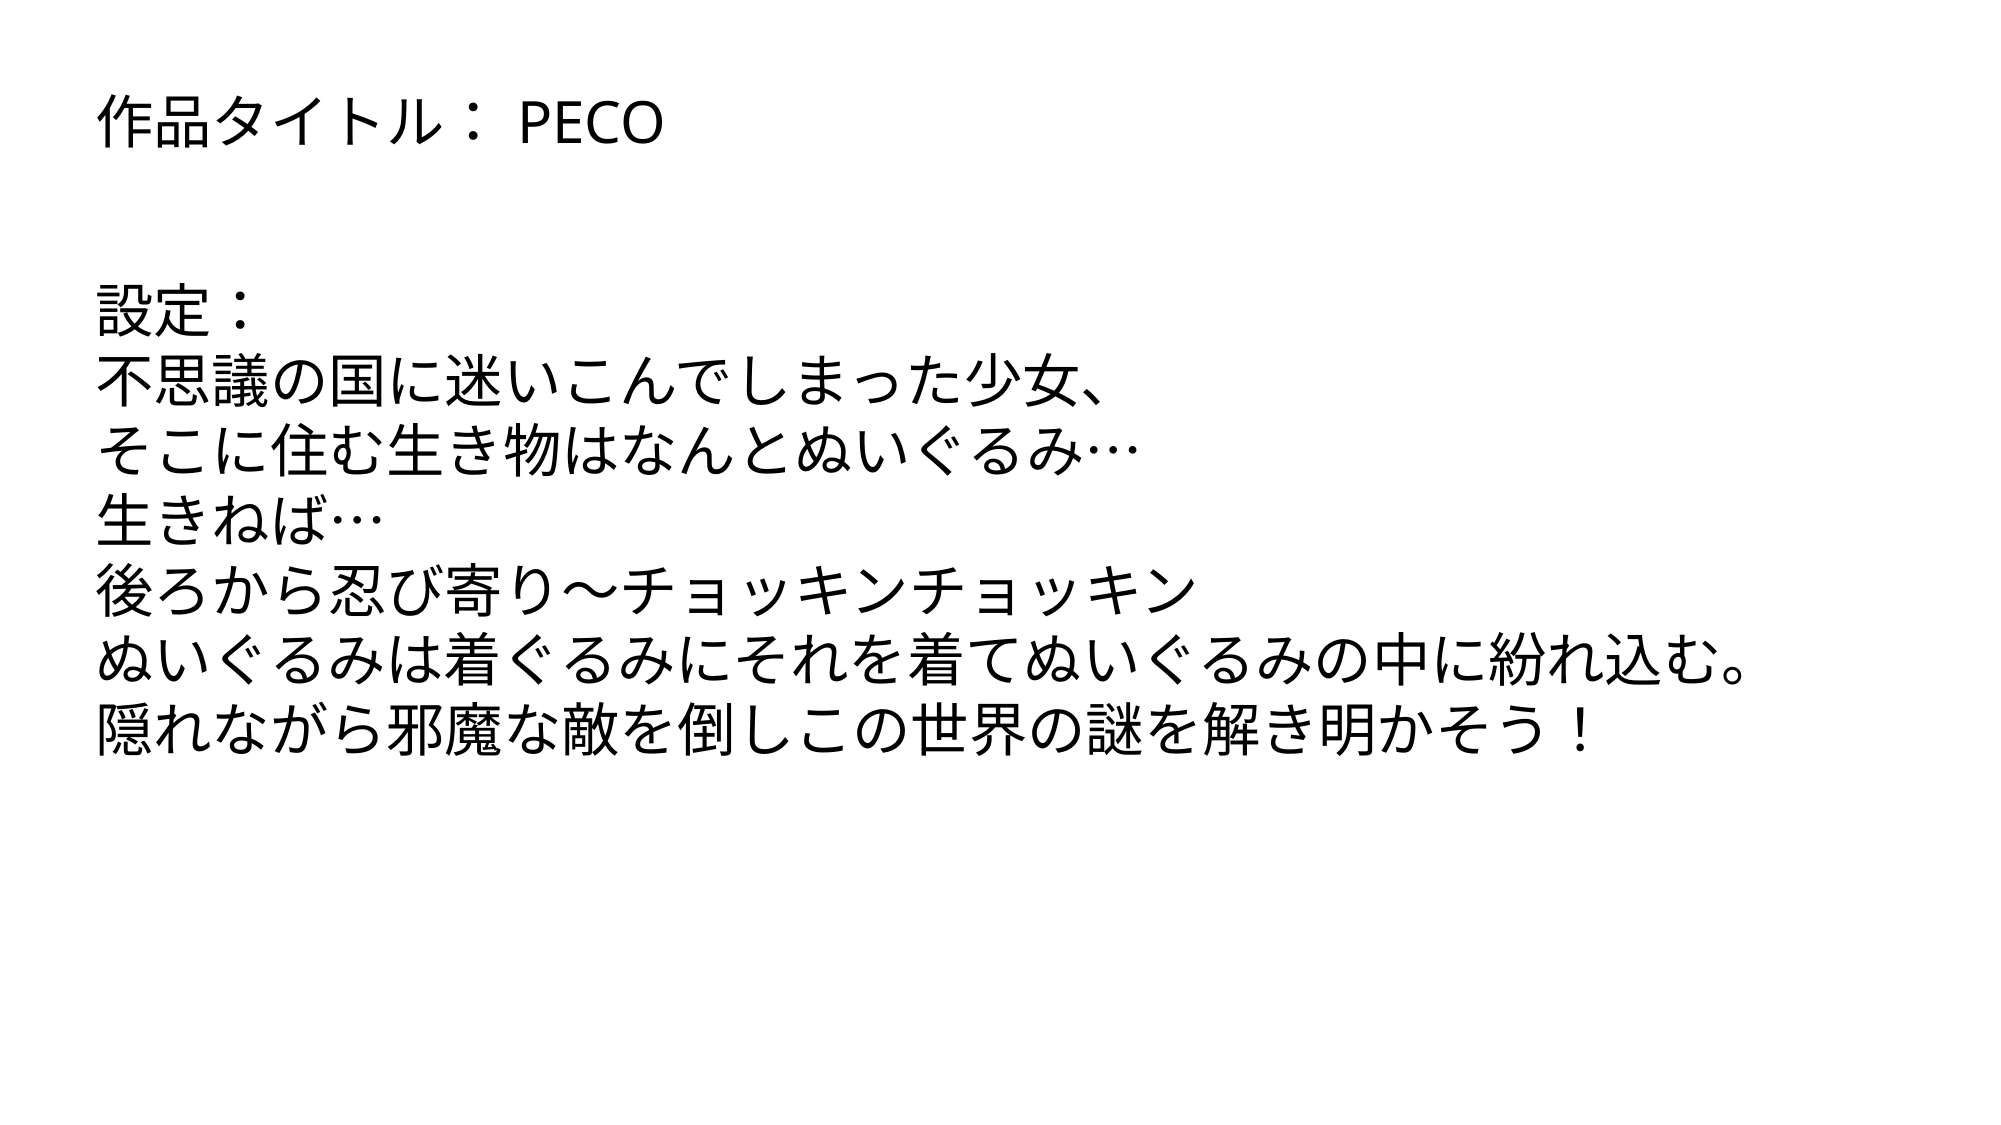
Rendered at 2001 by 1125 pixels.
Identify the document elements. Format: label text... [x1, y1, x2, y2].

text_box 設定： 不思議の国に迷いこんでしまった少女、 そこに住む生き物はなんとぬいぐるみ… 生きねば… 後ろから忍び寄り～チョッキンチョッキン ぬいぐるみは着ぐるみにそれを着てぬいぐるみの中に紛れ込む。 隠れながら邪魔な敵を倒しこの世界の謎を解き明かそう！ [80, 266, 1850, 841]
text_box 作品タイトル：PECO [80, 77, 1850, 163]
